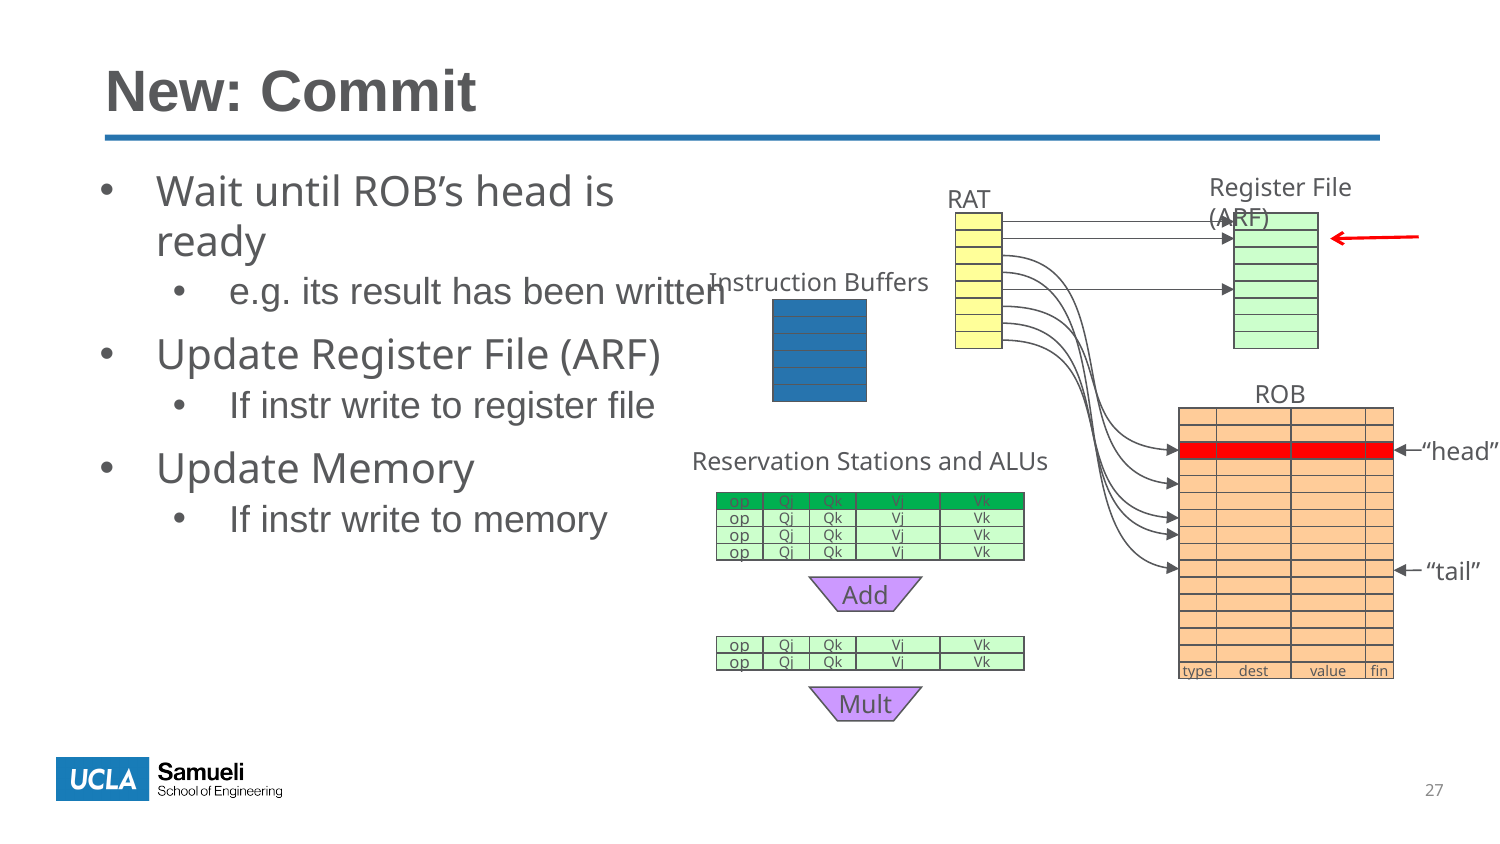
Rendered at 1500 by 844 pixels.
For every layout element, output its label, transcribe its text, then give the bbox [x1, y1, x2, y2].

text_box [1234, 331, 1319, 349]
text_box Qk [809, 492, 856, 509]
text_box Vj [856, 636, 940, 653]
text_box [1291, 424, 1365, 441]
text_box [1180, 458, 1216, 475]
text_box [1365, 611, 1394, 627]
text_box op [716, 636, 762, 653]
picture [56, 757, 282, 801]
text_box Qj [762, 509, 809, 526]
text_box [1179, 611, 1216, 627]
text_box op [716, 543, 762, 561]
text_box [1179, 644, 1216, 661]
text_box [1291, 458, 1365, 475]
text_box Vj [856, 492, 940, 509]
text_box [1002, 290, 1180, 306]
text_box dest [1216, 661, 1291, 679]
text_box [1180, 543, 1216, 560]
text_box fin [1365, 661, 1394, 679]
text_box [1365, 458, 1394, 475]
text_box Vj [856, 543, 940, 561]
text_box [955, 297, 1002, 314]
text_box [1291, 509, 1365, 526]
text_box Vj [856, 509, 940, 526]
text_box Qk [809, 509, 856, 526]
text_box [1180, 526, 1216, 543]
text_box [1002, 518, 1180, 535]
text_box [1234, 239, 1319, 247]
text_box Qj [762, 543, 809, 561]
text_box type [1179, 661, 1216, 679]
text_box [773, 304, 867, 316]
text_box Register File (ARF) [1194, 164, 1413, 239]
text_box [1365, 475, 1394, 492]
text_box [1291, 644, 1365, 661]
text_box [1365, 560, 1394, 577]
text_box [1291, 594, 1365, 611]
text_box “head” [1407, 428, 1500, 473]
text_box [1216, 543, 1291, 560]
text_box RAT [932, 176, 1006, 222]
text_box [1002, 535, 1180, 569]
text_box [1234, 314, 1319, 331]
text_box [1365, 577, 1394, 594]
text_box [1002, 323, 1180, 340]
text_box [1291, 577, 1365, 594]
text_box [1180, 509, 1216, 526]
text_box [1365, 594, 1394, 611]
text_box op [716, 509, 762, 526]
text_box Wait until ROB’s head is ready e.g. its result has been written Update Register File (ARF) If instr write to register file Update Memory If instr write to memory [99, 164, 729, 580]
text_box [1216, 627, 1291, 644]
text_box [1365, 492, 1394, 509]
text_box [1365, 509, 1394, 526]
text_box Qj [762, 492, 809, 509]
text_box [773, 350, 867, 367]
text_box [1216, 492, 1291, 509]
text_box [1216, 526, 1291, 543]
text_box Qj [762, 526, 809, 543]
text_box [1180, 424, 1216, 441]
text_box Vj [856, 526, 940, 543]
text_box Qk [809, 543, 856, 561]
text_box Vk [940, 509, 1002, 526]
text_box [1291, 627, 1365, 644]
text_box [1234, 263, 1319, 280]
text_box “tail” [1411, 548, 1496, 594]
text_box [1216, 644, 1291, 661]
text_box [1234, 247, 1319, 263]
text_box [1002, 340, 1180, 518]
text_box [1216, 475, 1291, 492]
text_box Qk [809, 526, 856, 543]
text_box [1291, 543, 1365, 560]
text_box [1180, 475, 1216, 492]
text_box op [716, 492, 762, 509]
text_box [1180, 407, 1216, 424]
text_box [1002, 306, 1180, 323]
text_box [1291, 407, 1365, 424]
text_box [1216, 560, 1291, 577]
text_box Instruction Buffers [694, 259, 945, 304]
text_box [1002, 255, 1180, 272]
text_box Qj [762, 636, 809, 653]
text_box [1216, 424, 1291, 441]
text_box [955, 331, 1002, 349]
text_box [955, 263, 1002, 280]
text_box Vk [940, 526, 1002, 543]
text_box [1291, 526, 1365, 543]
text_box [1216, 458, 1291, 475]
text_box [1216, 594, 1291, 611]
text_box [773, 384, 867, 402]
text_box value [1291, 661, 1365, 679]
text_box [1365, 644, 1394, 661]
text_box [1002, 272, 1180, 289]
text_box [955, 222, 1002, 230]
text_box [955, 280, 1002, 297]
text_box [1179, 594, 1216, 611]
text_box Qk [809, 653, 856, 671]
text_box Qj [762, 653, 809, 671]
text_box [773, 367, 867, 384]
text_box [1216, 611, 1291, 627]
text_box [1365, 424, 1394, 441]
text_box [1291, 560, 1365, 577]
text_box [1291, 611, 1365, 627]
text_box [1179, 627, 1216, 644]
text_box [1365, 441, 1394, 458]
text_box Reservation Stations and ALUs [677, 438, 1002, 484]
text_box [1216, 407, 1291, 424]
text_box [1291, 475, 1365, 492]
text_box Qk [809, 636, 856, 653]
text_box [1216, 441, 1291, 458]
text_box Add [809, 577, 922, 612]
text_box [955, 230, 1002, 247]
text_box [1180, 492, 1216, 509]
slide_number 27 [1425, 780, 1500, 840]
text_box [1365, 627, 1394, 644]
text_box ROB [1239, 370, 1321, 416]
text_box [955, 314, 1002, 331]
text_box [1234, 280, 1319, 297]
text_box Vk [940, 543, 1002, 561]
text_box [1179, 560, 1216, 577]
text_box Vk [940, 636, 1025, 653]
text_box [1180, 441, 1216, 458]
text_box [1291, 441, 1365, 458]
text_box [1365, 407, 1394, 424]
text_box [1365, 543, 1394, 560]
text_box Vk [940, 492, 1002, 509]
text_box [773, 316, 867, 333]
text_box [1234, 297, 1319, 314]
text_box [1216, 509, 1291, 526]
text_box [1365, 526, 1394, 543]
text_box [1393, 564, 1411, 577]
text_box [773, 333, 867, 350]
text_box [955, 247, 1002, 263]
text_box Vk [940, 653, 1025, 671]
text_box [1179, 577, 1216, 594]
text_box New: Commit [104, 61, 1380, 125]
text_box op [716, 526, 762, 543]
text_box [1291, 492, 1365, 509]
text_box [1393, 443, 1407, 457]
text_box op [716, 653, 762, 671]
text_box Vj [856, 653, 940, 671]
text_box [1216, 577, 1291, 594]
text_box Mult [809, 687, 922, 721]
